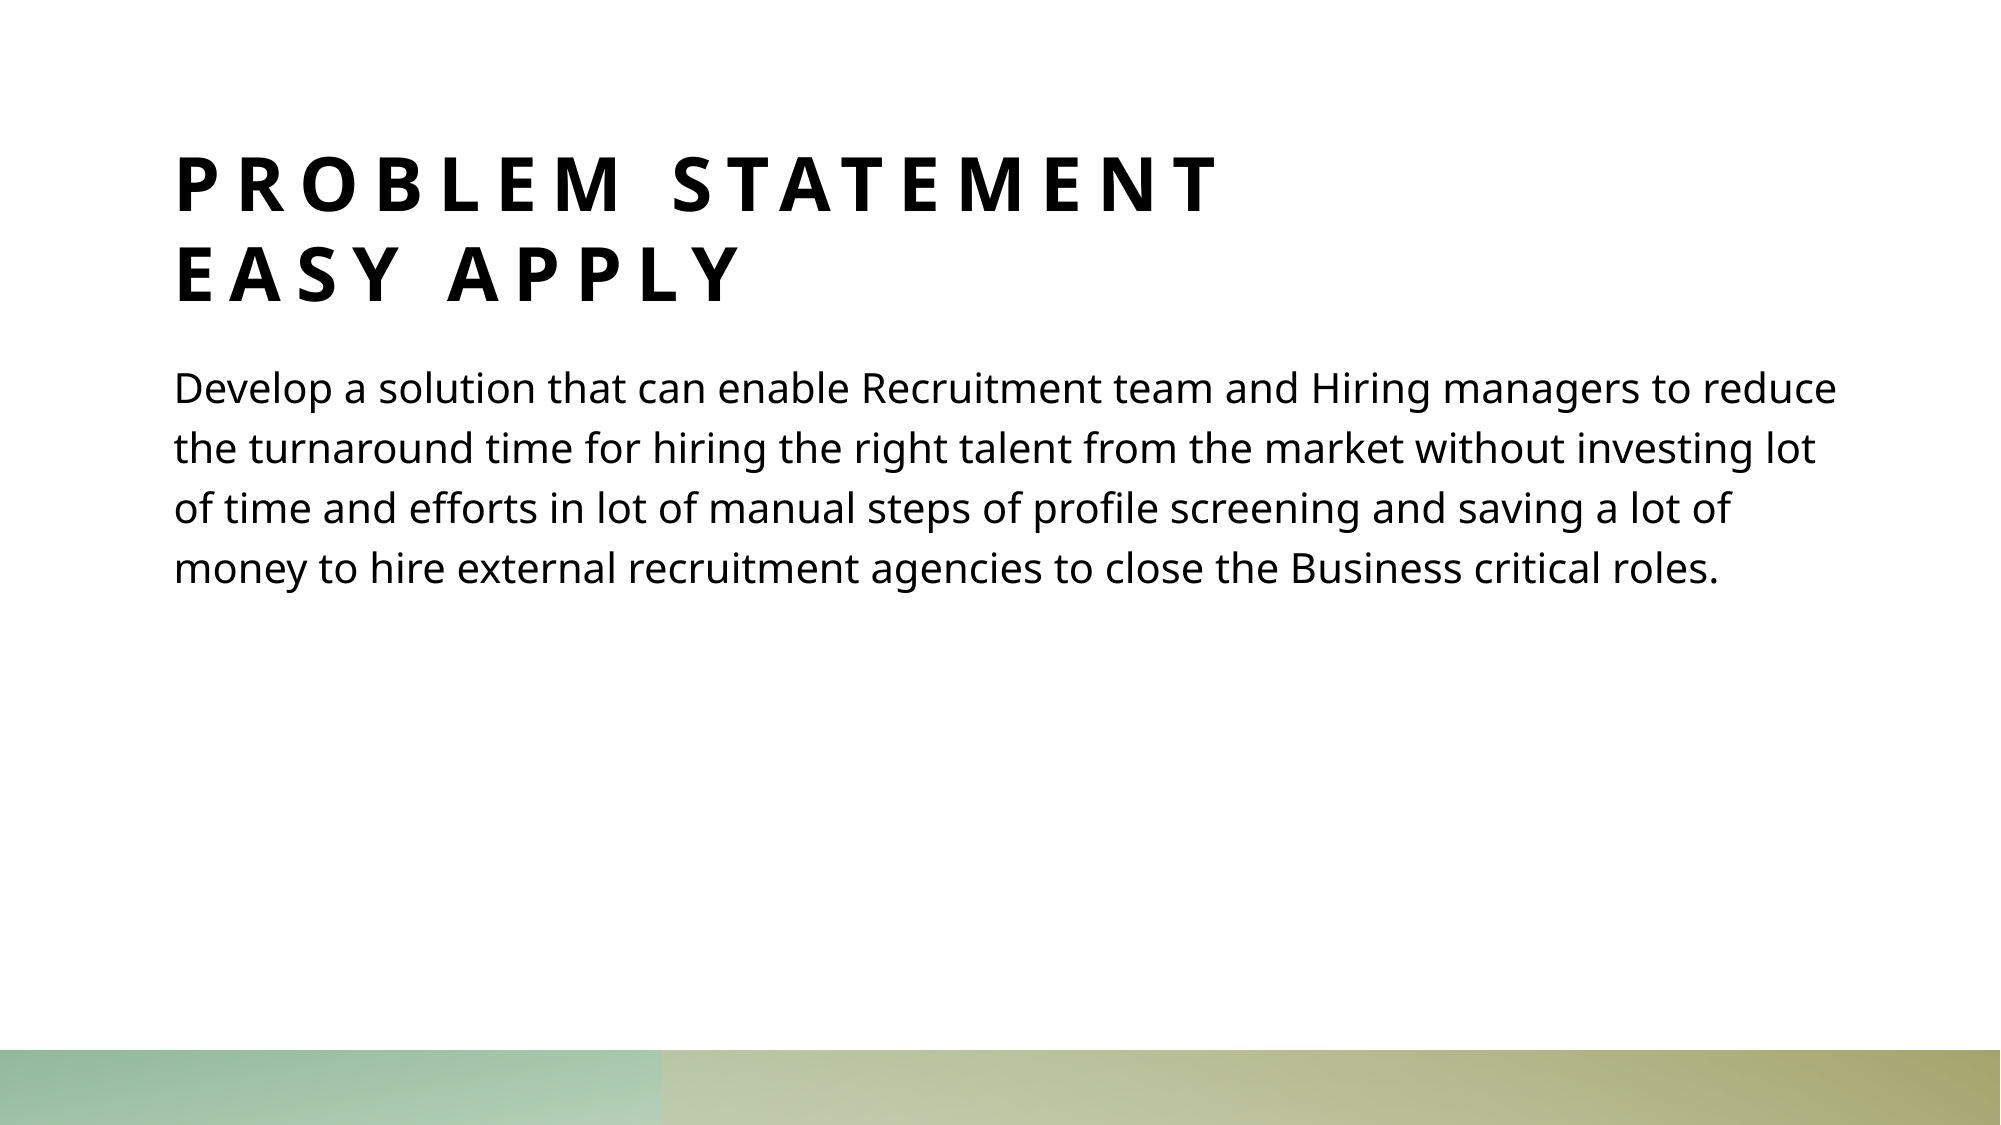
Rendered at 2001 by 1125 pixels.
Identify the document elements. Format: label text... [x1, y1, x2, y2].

title Problem statement Easy Apply [173, 55, 1905, 316]
list Develop a solution that can enable Recruitment team and Hiring managers to reduce the turnaround time for hiring the right talent from the market without investing lot of time and efforts in lot of manual steps of profile screening and saving a lot of money to hire external recruitment agencies to close the Business critical roles. [173, 280, 1854, 931]
